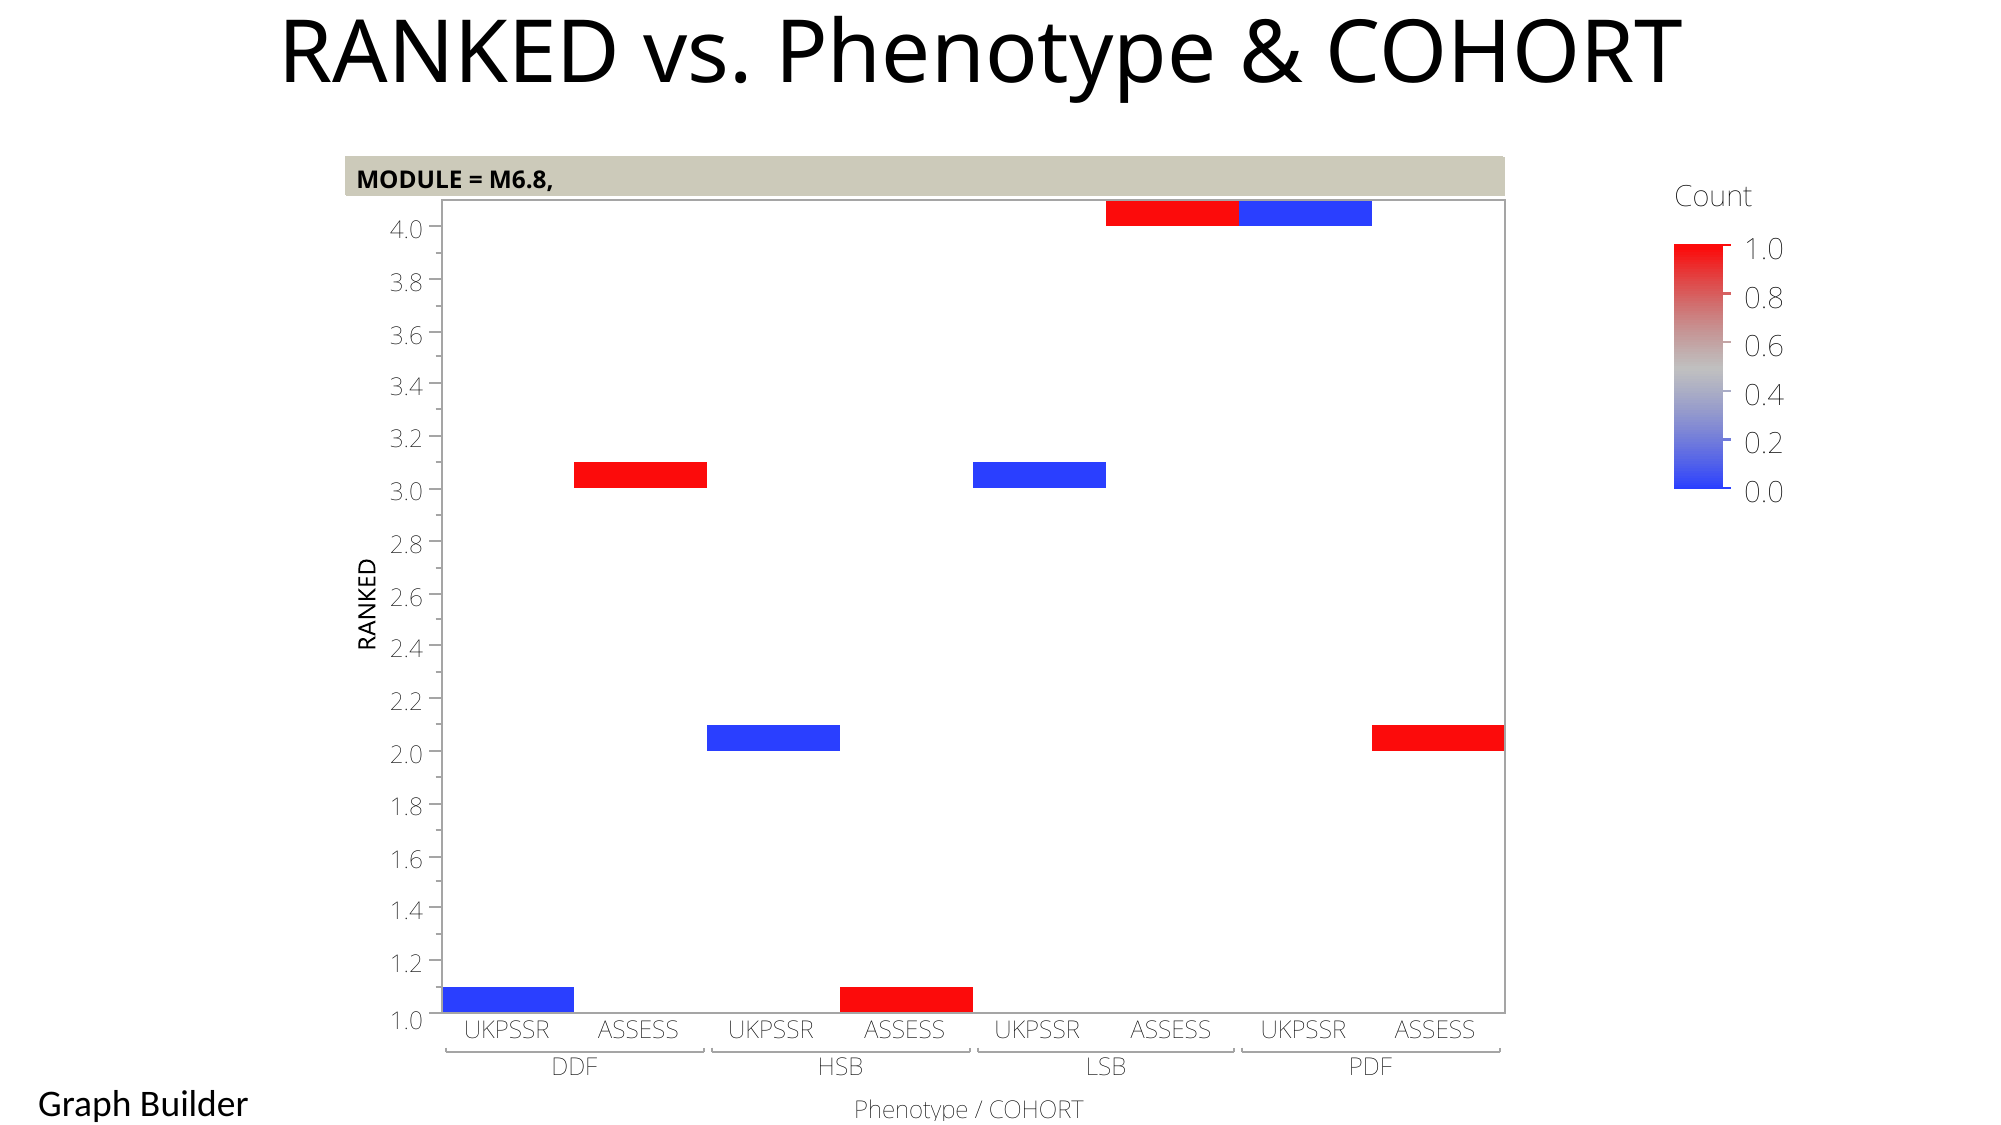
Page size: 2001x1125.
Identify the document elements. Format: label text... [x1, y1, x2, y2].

picture [1666, 155, 1834, 520]
title RANKED vs. Phenotype & COHORT [0, 0, 1963, 110]
picture [344, 155, 1527, 1125]
text_box Graph Builder [38, 1079, 250, 1125]
